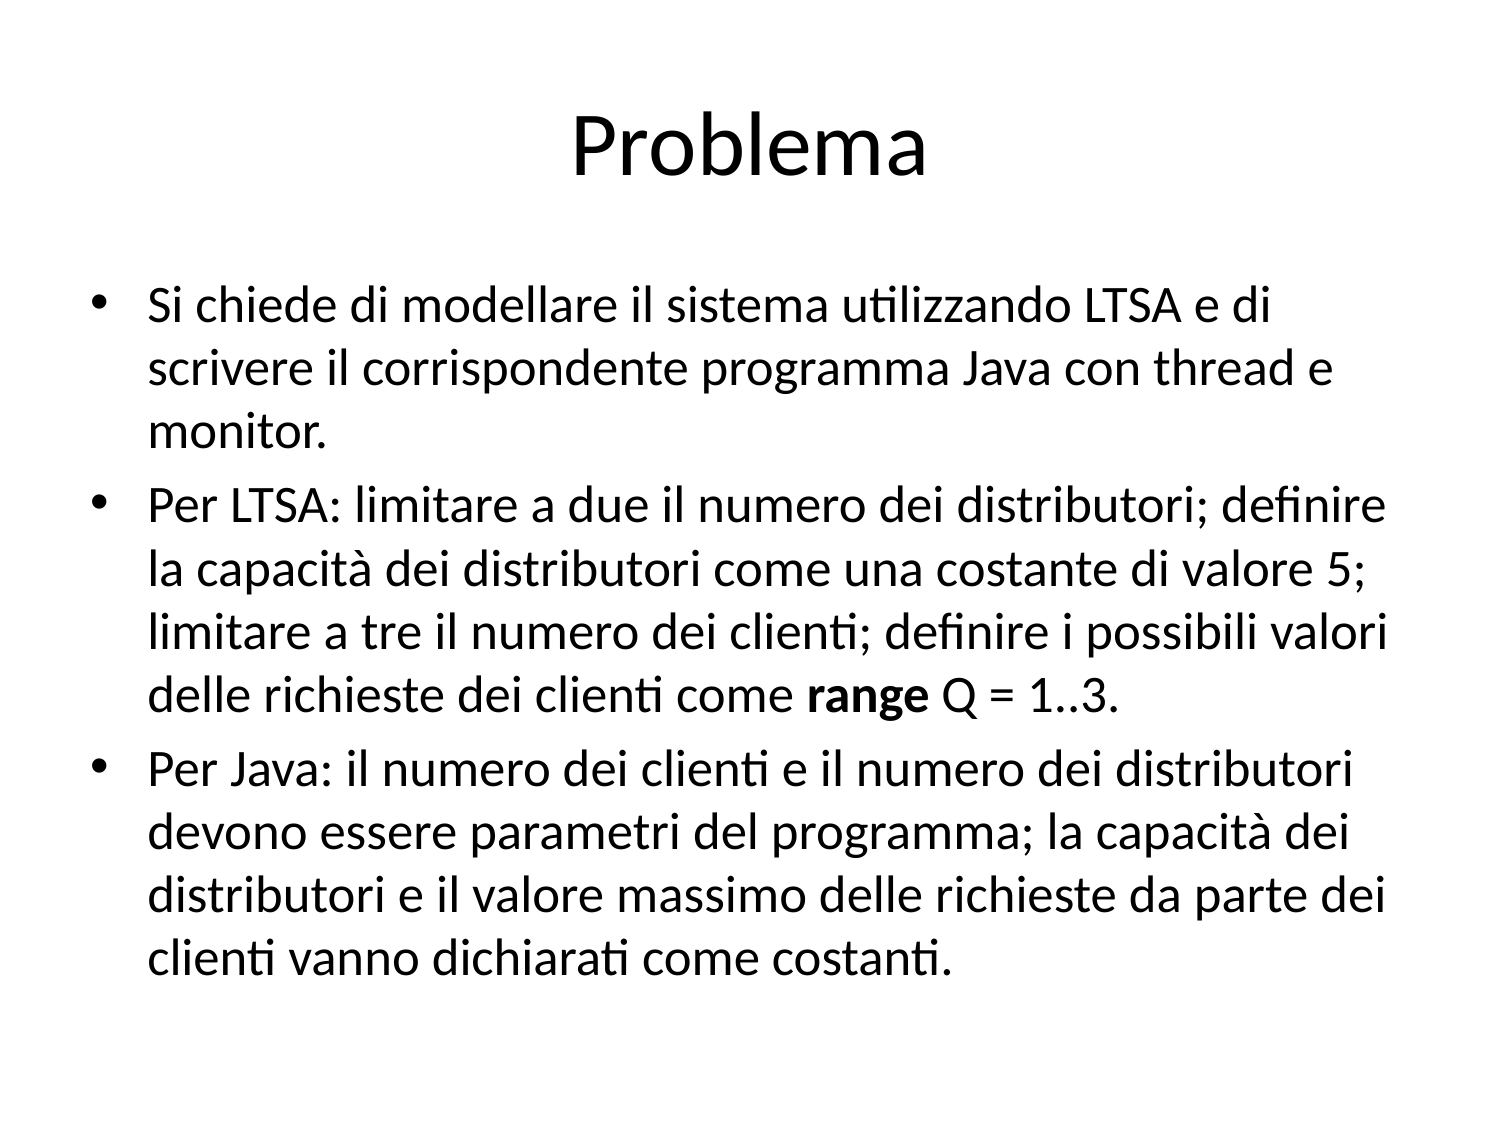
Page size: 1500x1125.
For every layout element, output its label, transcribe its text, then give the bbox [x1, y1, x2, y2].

title Problema [75, 45, 1425, 233]
list Si chiede di modellare il sistema utilizzando LTSA e di scrivere il corrispondente programma Java con thread e monitor. Per LTSA: limitare a due il numero dei distributori; definire la capacità dei distributori come una costante di valore 5; limitare a tre il numero dei clienti; definire i possibili valori delle richieste dei clienti come range Q = 1..3. Per Java: il numero dei clienti e il numero dei distributori devono essere parametri del programma; la capacità dei distributori e il valore massimo delle richieste da parte dei clienti vanno dichiarati come costanti. [75, 262, 1425, 1005]
